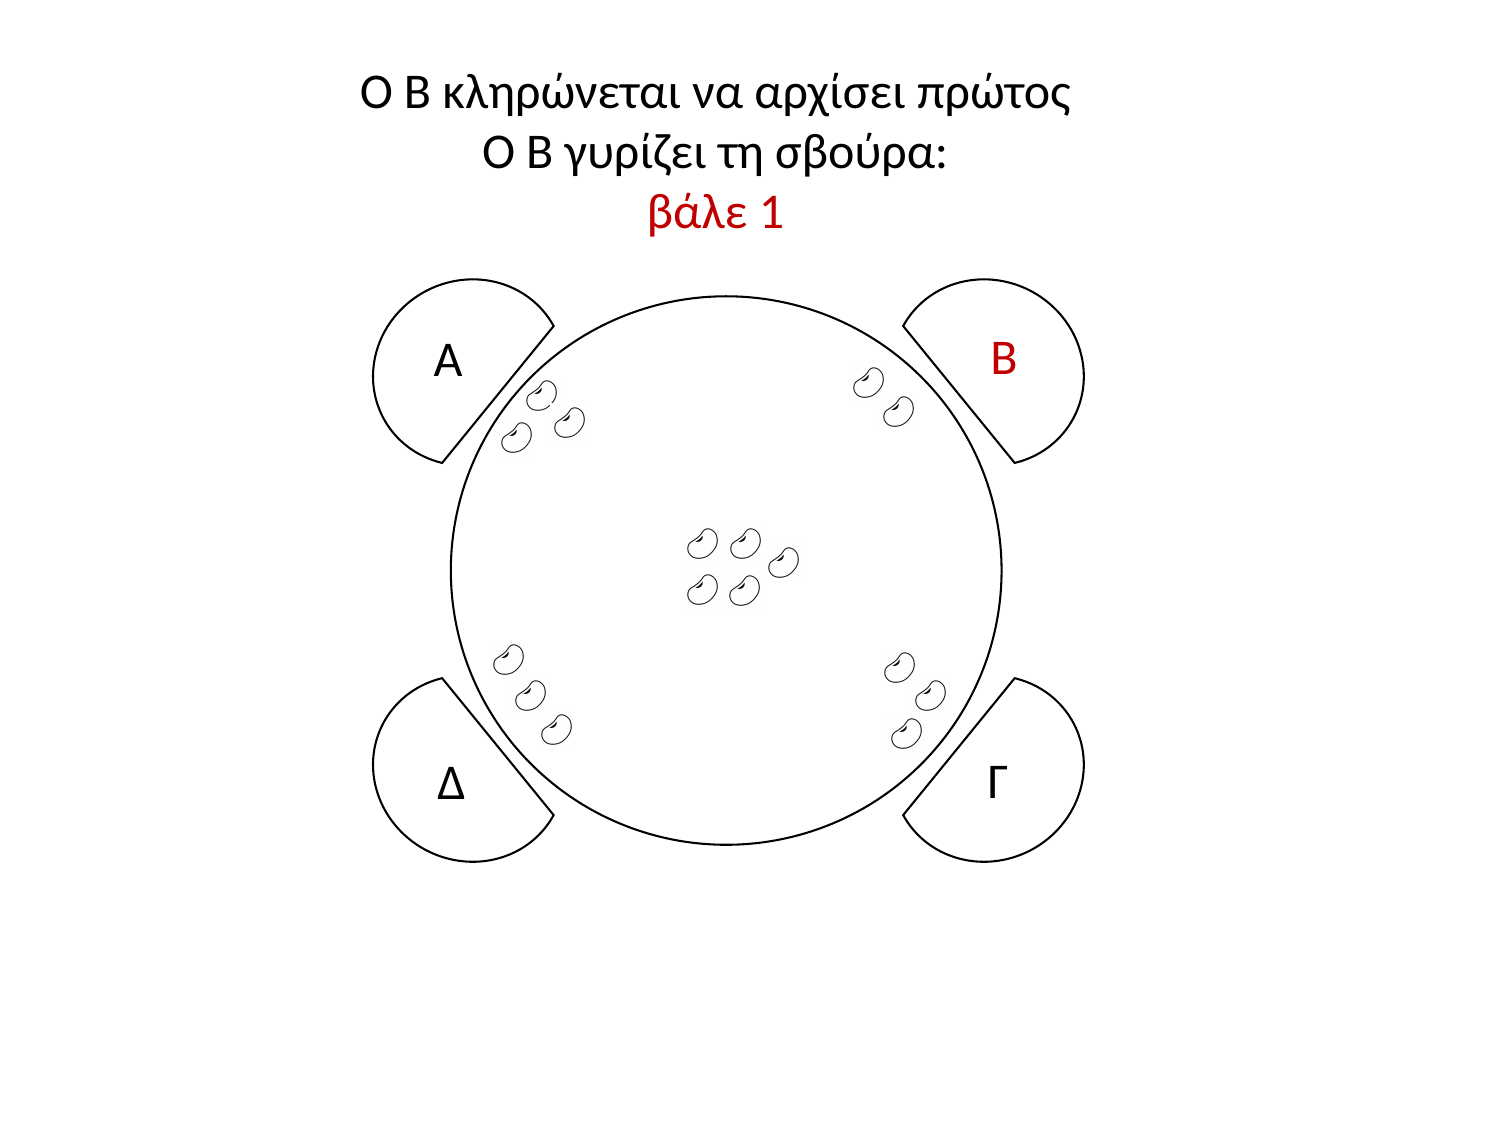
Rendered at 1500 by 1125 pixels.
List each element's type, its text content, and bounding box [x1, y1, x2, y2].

text_box [371, 677, 555, 863]
picture [497, 418, 536, 457]
text_box [901, 677, 1085, 863]
text_box [371, 278, 555, 465]
picture [880, 648, 950, 753]
picture [683, 524, 722, 563]
picture [725, 524, 803, 610]
text_box [449, 295, 1003, 846]
text_box Α [418, 319, 478, 395]
text_box [901, 278, 1085, 465]
picture [849, 363, 918, 431]
picture [489, 640, 576, 749]
picture [683, 570, 722, 609]
text_box Δ [422, 741, 481, 817]
picture [522, 376, 589, 442]
text_box Γ [972, 741, 1024, 817]
text_box Ο Β κληρώνεται να αρχίσει πρώτος Ο Β γυρίζει τη σβούρα: βάλε 1 [339, 51, 1092, 246]
text_box Β [975, 317, 1033, 392]
